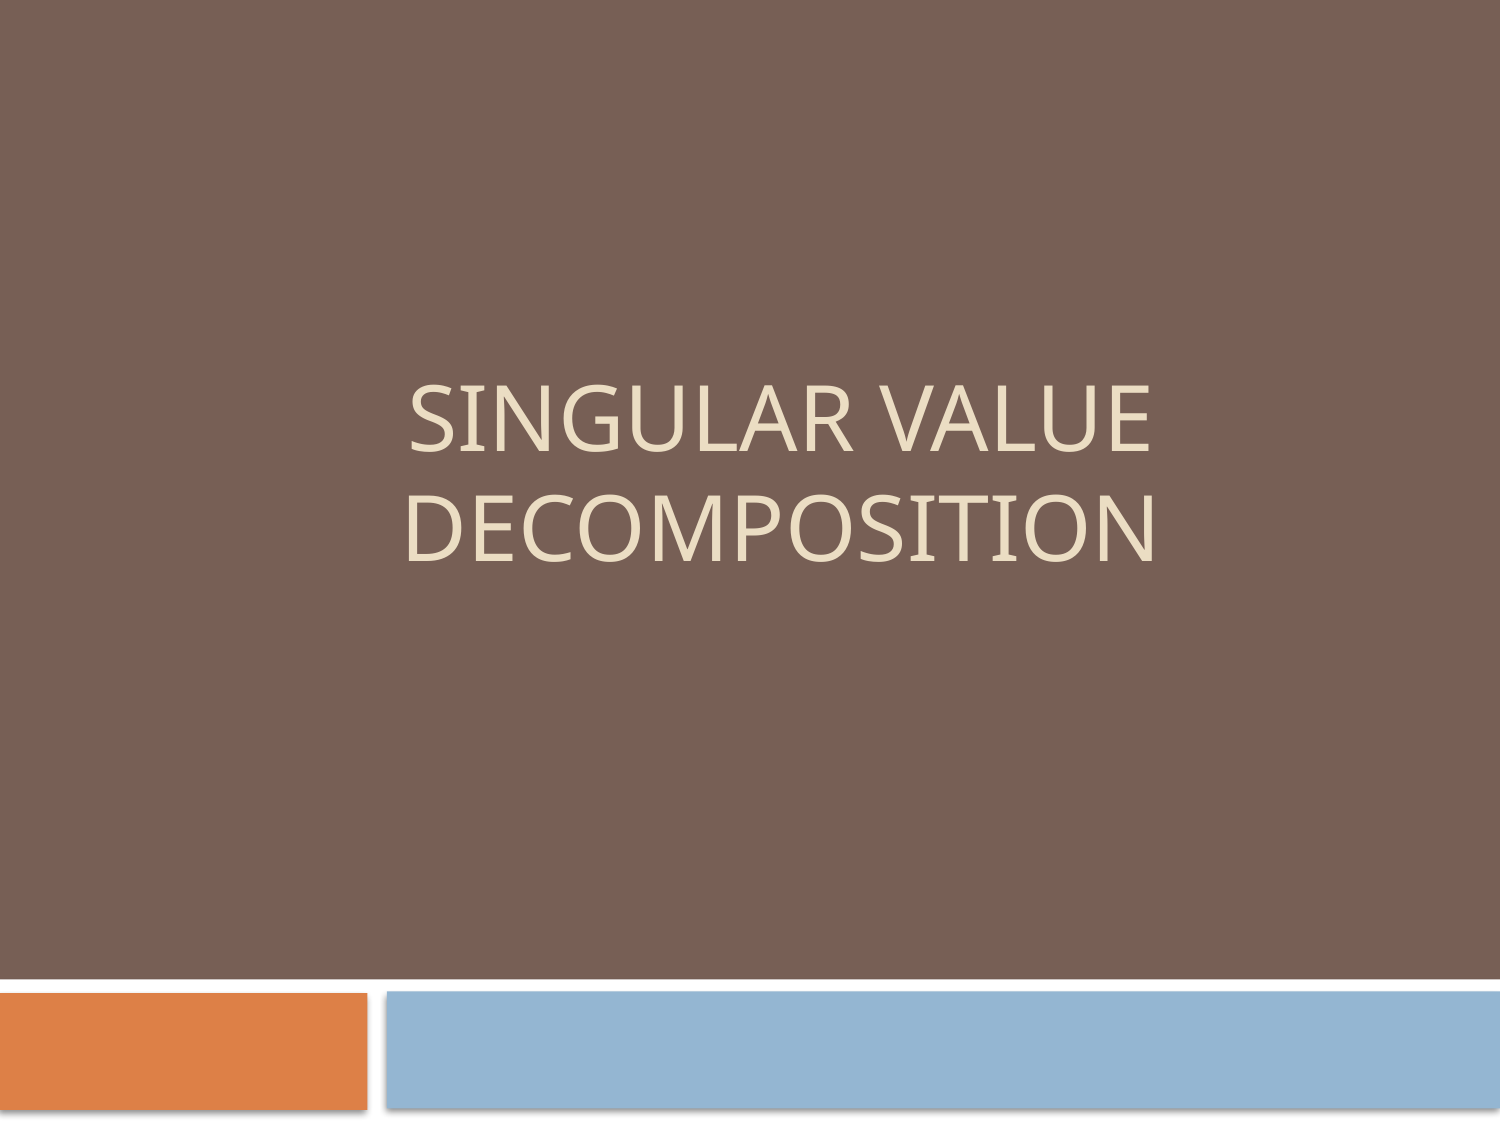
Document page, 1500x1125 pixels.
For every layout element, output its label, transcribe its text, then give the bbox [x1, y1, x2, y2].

title singular value decomposition [249, 287, 1313, 588]
